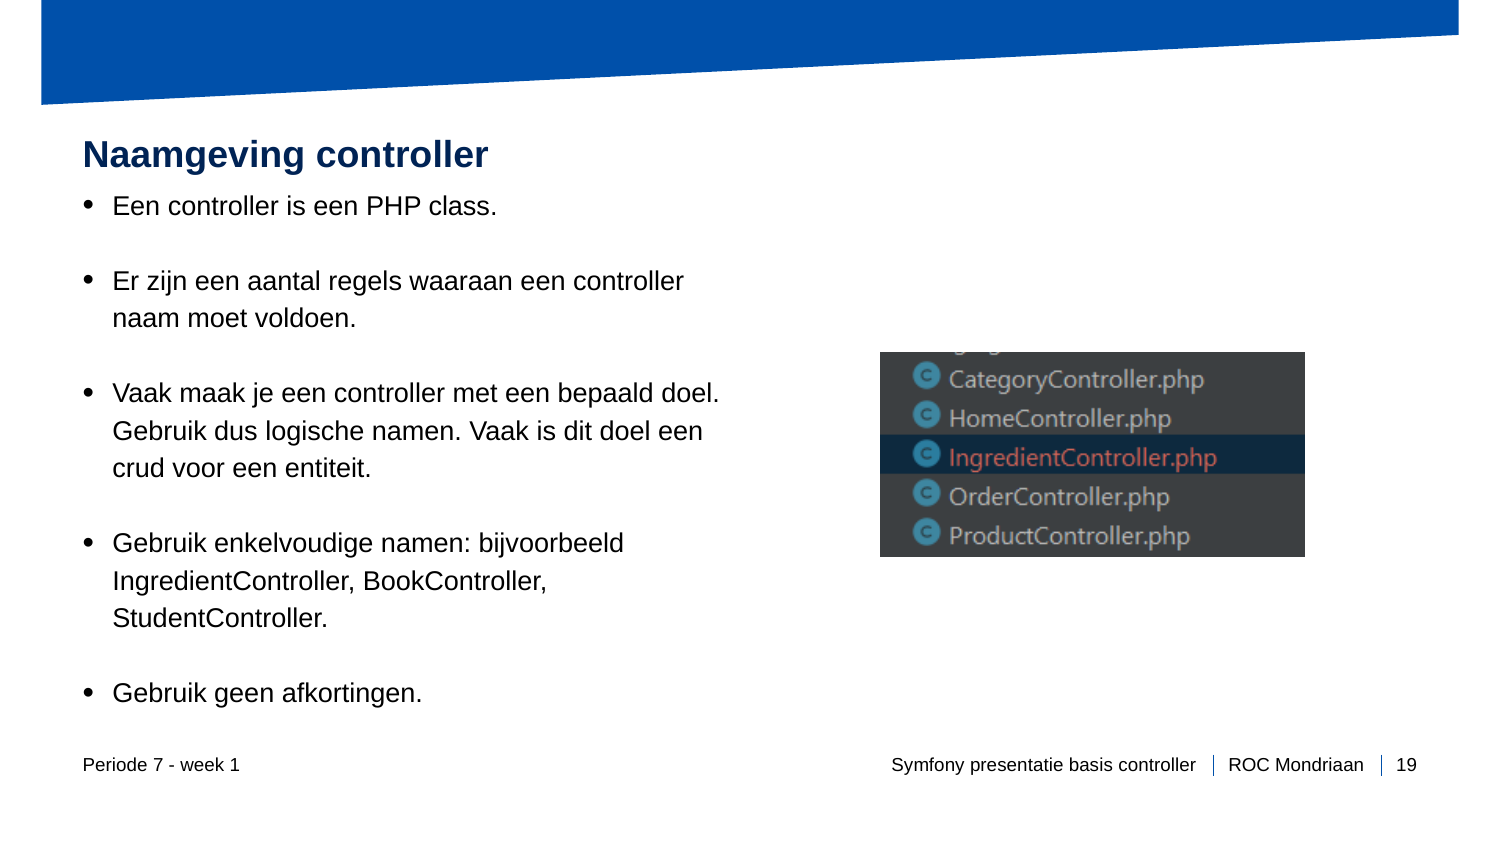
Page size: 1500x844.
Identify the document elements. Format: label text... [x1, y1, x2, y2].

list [880, 352, 1305, 558]
slide_number 19 [1381, 752, 1418, 783]
slide_number Periode 7 - week 1 [82, 752, 319, 783]
title Naamgeving controller [82, 129, 1418, 184]
footer Symfony presentatie basis controller [386, 752, 1214, 783]
list Een controller is een PHP class. Er zijn een aantal regels waaraan een controller naam moet voldoen. Vaak maak je een controller met een bepaald doel. Gebruik dus logische namen. Vaak is dit doel een crud voor een entiteit. Gebruik enkelvoudige namen: bijvoorbeeld IngredientController, BookController, StudentController. Gebruik geen afkortingen. [82, 183, 733, 727]
